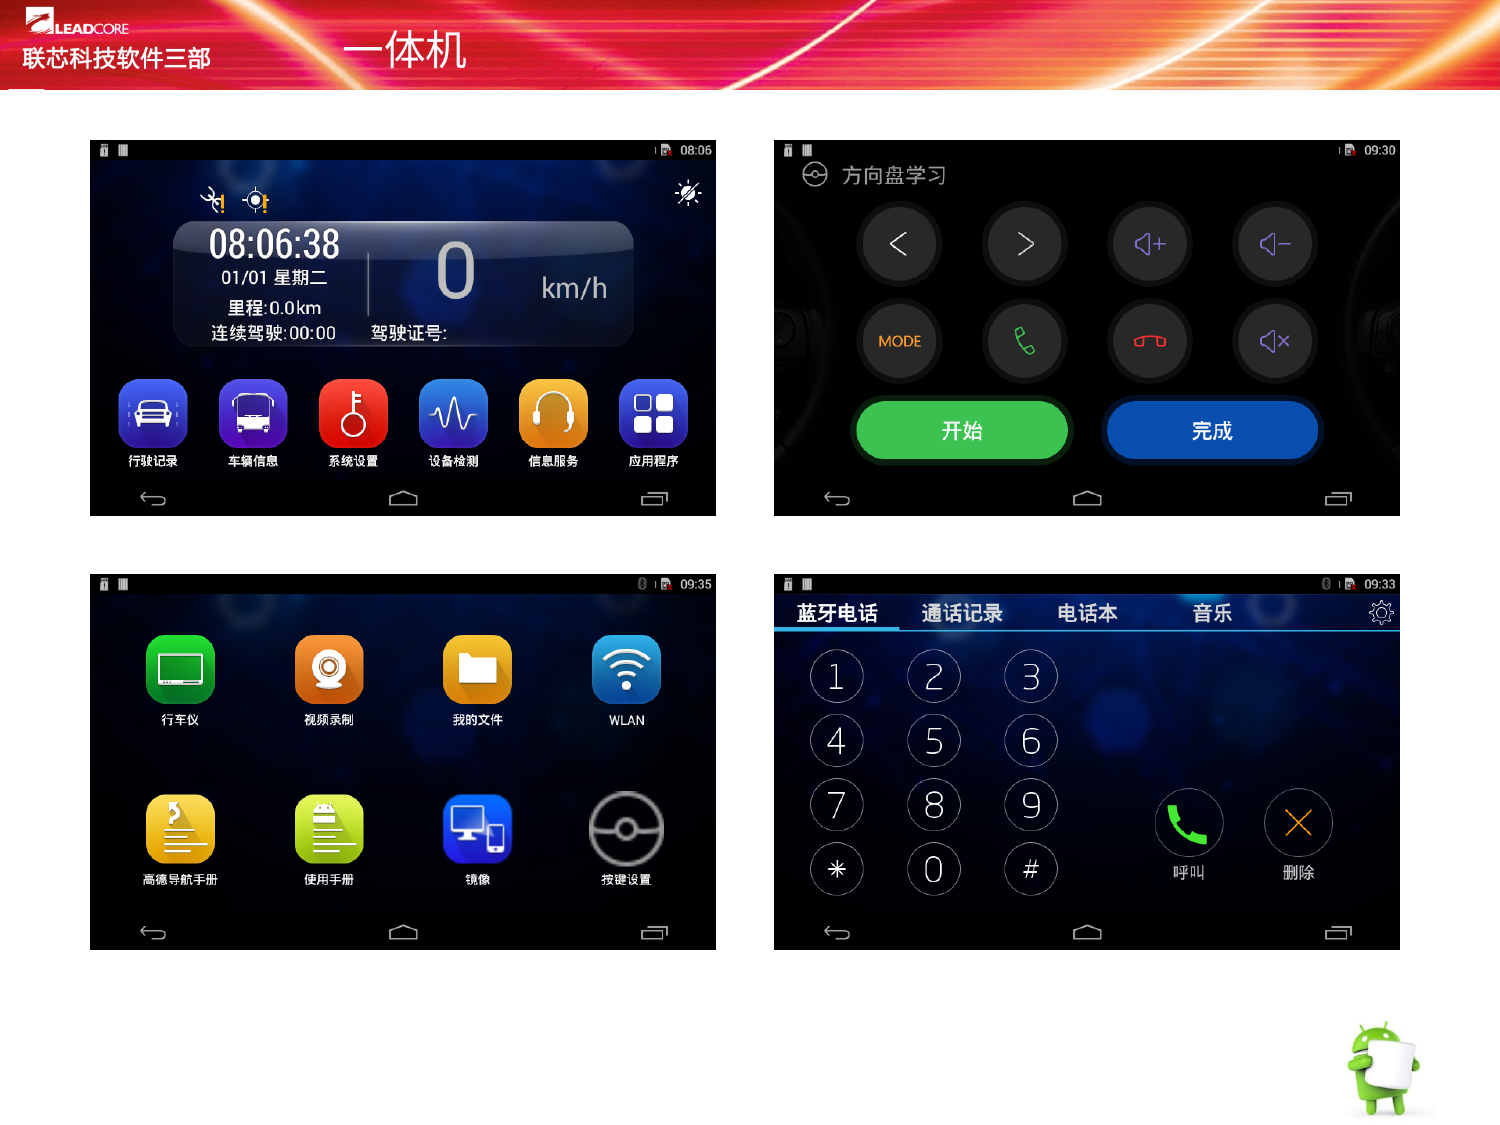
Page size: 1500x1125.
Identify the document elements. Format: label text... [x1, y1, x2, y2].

picture [0, 0, 1500, 97]
picture [1334, 1015, 1436, 1124]
picture [774, 574, 1400, 950]
picture [774, 140, 1400, 516]
picture [90, 574, 716, 950]
picture [90, 140, 716, 516]
title 一体机 [327, 6, 1270, 91]
